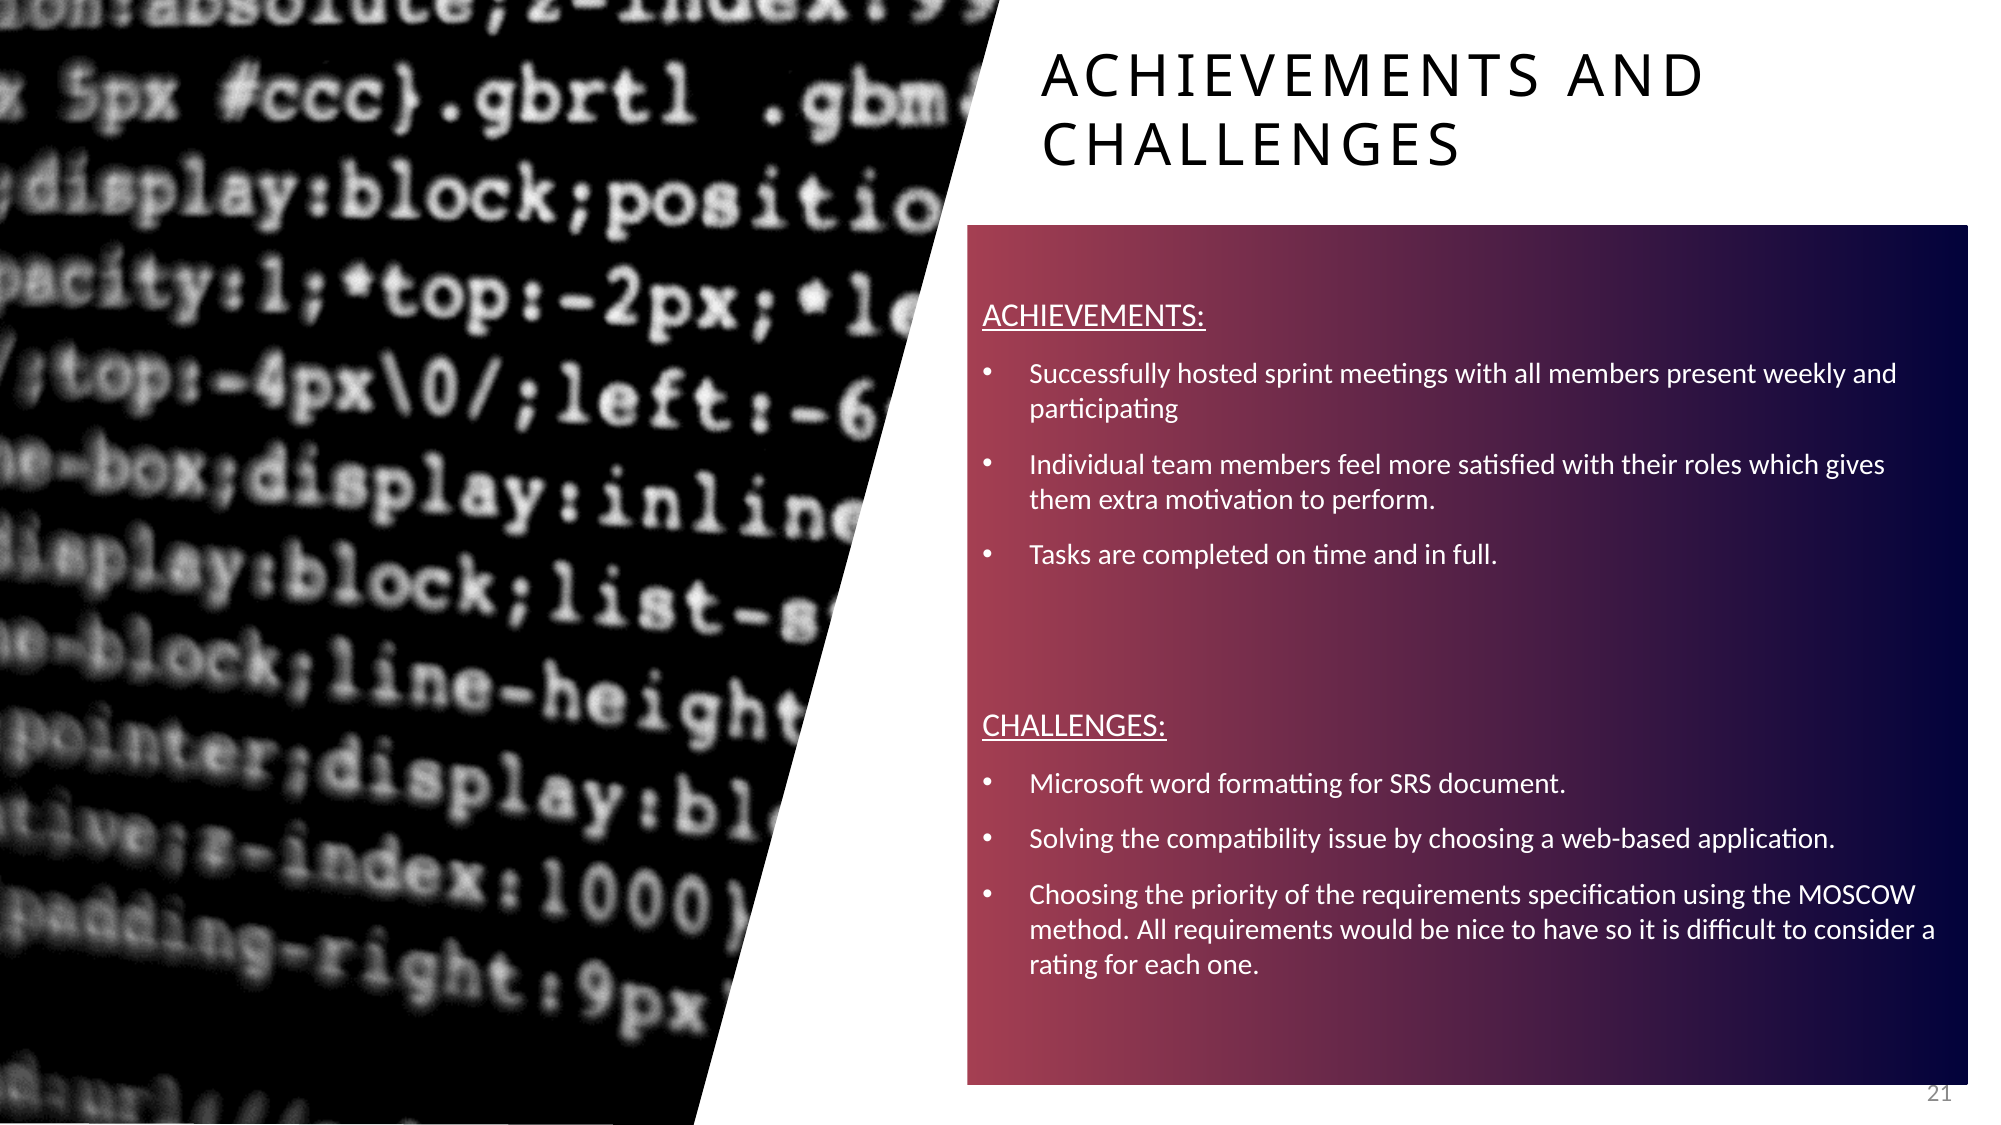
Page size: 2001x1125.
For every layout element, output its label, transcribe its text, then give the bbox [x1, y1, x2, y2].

list Achievements: Successfully hosted sprint meetings with all members present weekly and participating Individual team members feel more satisfied with their roles which gives them extra motivation to perform. Tasks are completed on time and in full. Challenges: Microsoft word formatting for SRS document. Solving the compatibility issue by choosing a web-based application. Choosing the priority of the requirements specification using the MOSCOW method. All requirements would be nice to have so it is difficult to consider a rating for each one. [1000, 225, 1968, 1085]
title Achievements and challenges [1026, 24, 1889, 185]
slide_number 21 [1894, 1061, 1968, 1121]
picture [0, 0, 1000, 1125]
